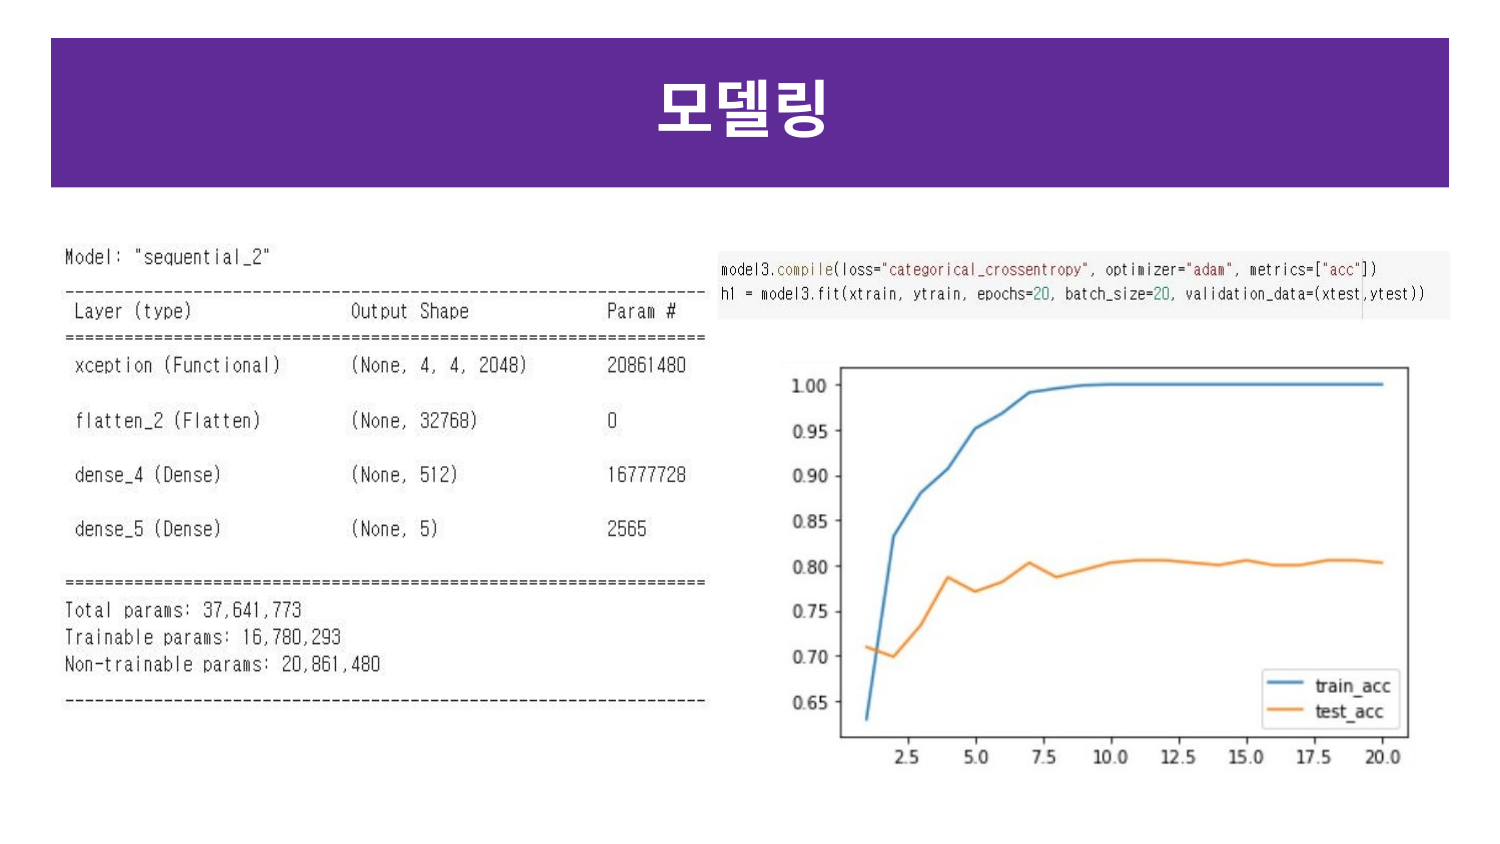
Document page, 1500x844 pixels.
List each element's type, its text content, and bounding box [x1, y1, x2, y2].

text_box [717, 251, 1451, 324]
text_box [780, 360, 1416, 774]
text_box 모델링 [654, 68, 846, 146]
text_box [60, 243, 711, 710]
